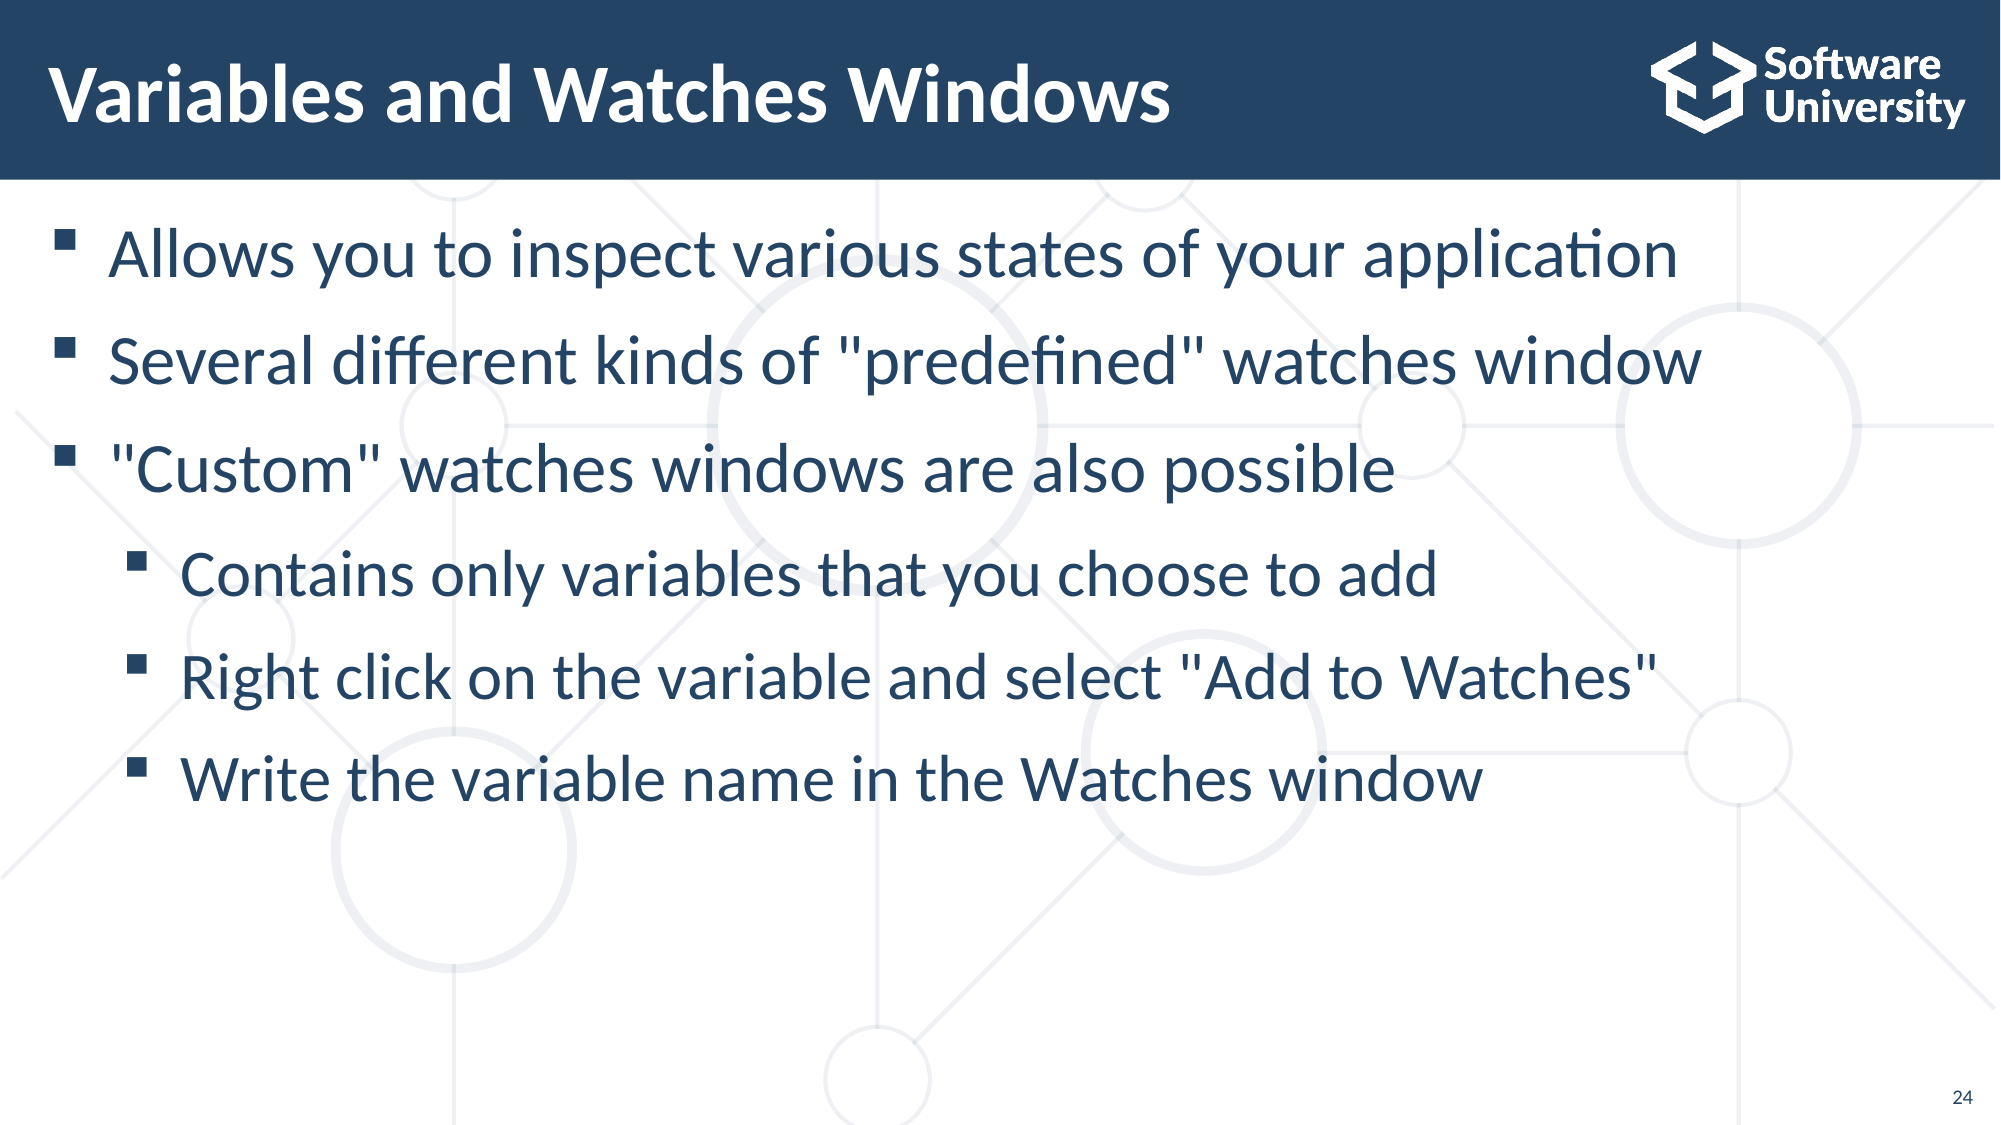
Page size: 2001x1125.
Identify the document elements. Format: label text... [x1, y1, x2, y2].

title Variables and Watches Windows [31, 16, 1625, 162]
list Allows you to inspect various states of your application Several different kinds of "predefined" watches window "Custom" watches windows are also possible Contains only variables that you choose to add Right click on the variable and select "Add to Watches" Write the variable name in the Watches window [31, 196, 1970, 1104]
slide_number 24 [1927, 1067, 1989, 1117]
picture [1651, 41, 1966, 134]
